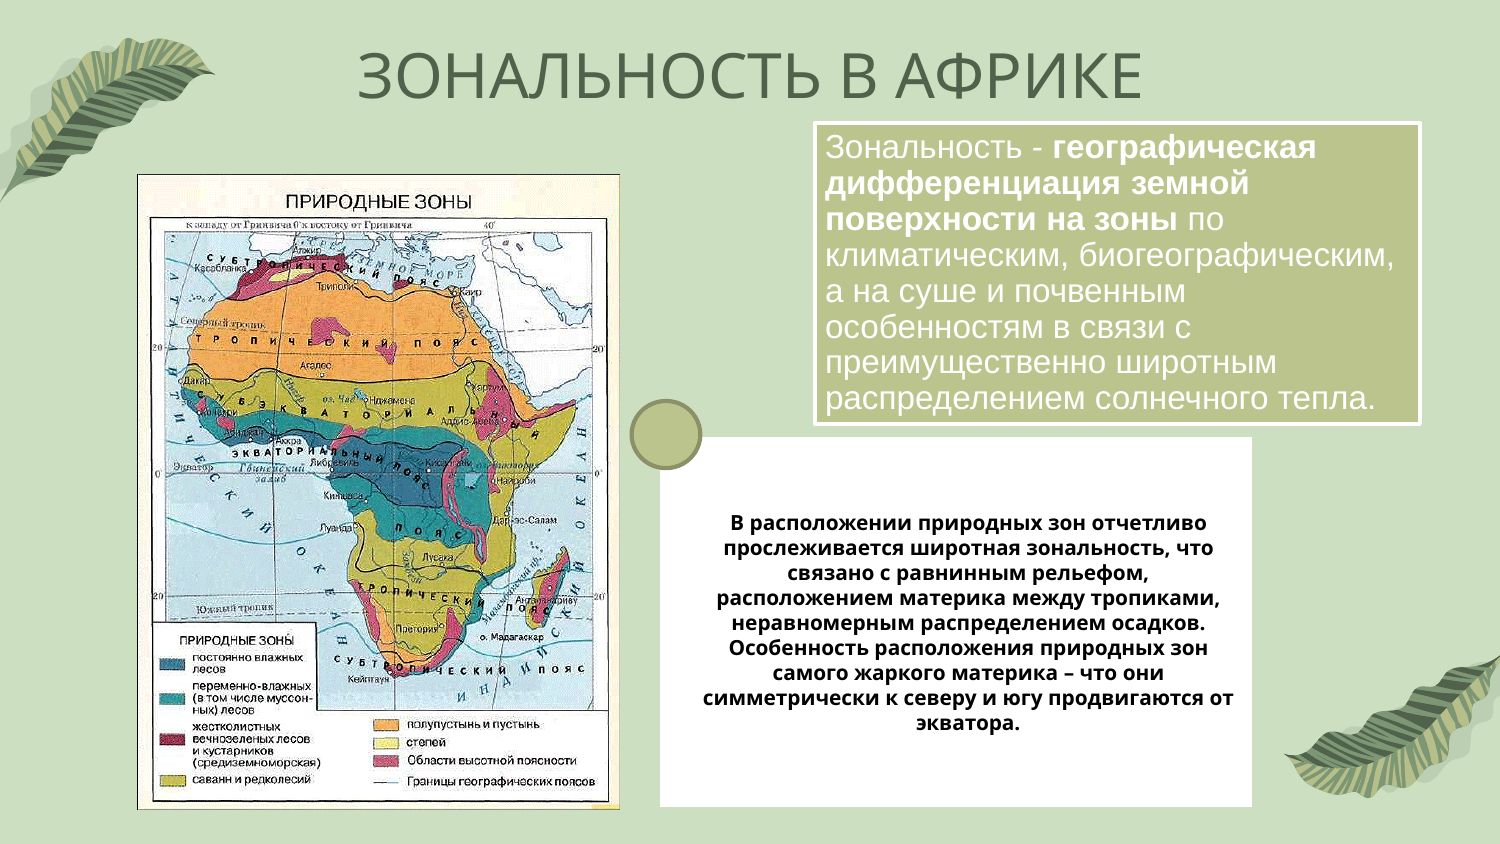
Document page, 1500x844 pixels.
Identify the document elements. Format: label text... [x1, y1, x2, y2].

title ЗОНАЛЬНОСТЬ В АФРИКЕ [119, 26, 1383, 121]
picture [136, 173, 620, 810]
text_box В расположении природных зон отчетливо прослеживается широтная зональность, что связано с равнинным рельефом, расположением материка между тропиками, неравномерным распределением осадков. Особенность расположения природных зон самого жаркого материка – что они симметрически к северу и югу продвигаются от экватора. [655, 432, 1256, 811]
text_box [814, 82, 1421, 425]
text_box [629, 398, 703, 471]
